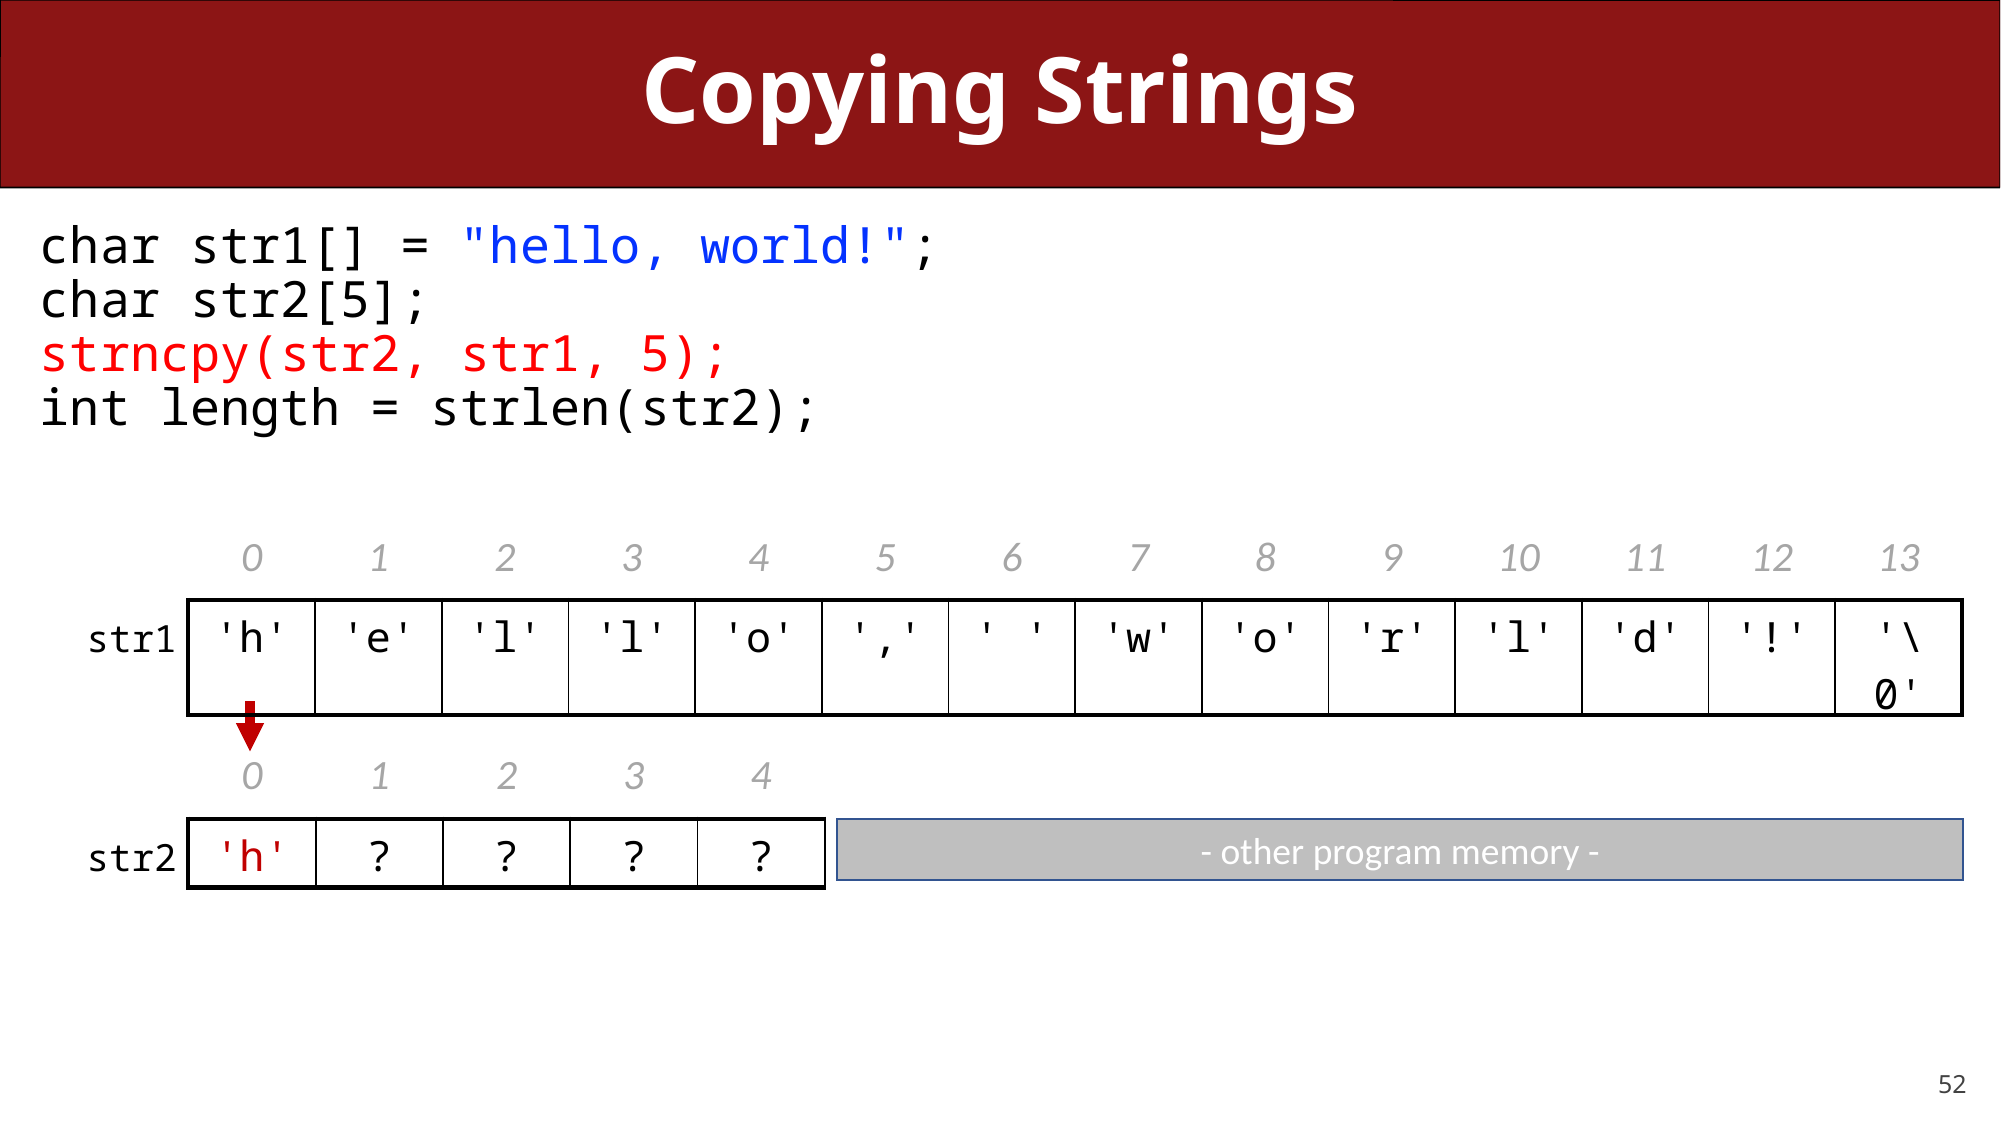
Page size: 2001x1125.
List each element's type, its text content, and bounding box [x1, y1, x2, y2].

table_header 13 [1835, 533, 1962, 598]
table_header 3 [568, 533, 695, 598]
table_cell 'o' [1203, 602, 1328, 713]
table_cell 'r' [1329, 602, 1454, 713]
table_cell ? [571, 821, 697, 885]
table_cell 'h' [190, 602, 314, 713]
text_box str1 [71, 608, 186, 668]
table_cell '\0' [1836, 602, 1960, 713]
table_cell ',' [823, 602, 948, 713]
table_cell 'e' [316, 602, 441, 713]
list char str1[] = "hello, world!"; char str2[5]; strncpy(str2, str1, 5); int length = strlen(str2); [24, 212, 1963, 1125]
table_header 5 [822, 533, 948, 598]
table_header 8 [1202, 533, 1328, 598]
table_cell '!' [1709, 602, 1834, 713]
table_header 2 [443, 751, 570, 817]
text_box str2 [71, 826, 192, 887]
table_header 3 [570, 751, 697, 817]
table_header 9 [1328, 533, 1455, 598]
table_cell 'd' [1583, 602, 1708, 713]
table_header 0 [188, 533, 315, 598]
table_cell 'w' [1076, 602, 1201, 713]
table_cell ? [317, 821, 442, 885]
table_header 4 [697, 751, 825, 817]
table_header 1 [315, 533, 442, 598]
table_cell ? [698, 821, 824, 885]
table_header 1 [316, 751, 443, 817]
table_cell 'l' [1456, 602, 1581, 713]
table_cell ? [444, 821, 569, 885]
table_cell 'h' [190, 821, 315, 885]
table_header 7 [1075, 533, 1202, 598]
table_header 10 [1455, 533, 1582, 598]
text_box - other program memory - [836, 818, 1964, 881]
table_cell 'l' [569, 602, 694, 713]
table_header 0 [188, 751, 316, 817]
table_cell ' ' [949, 602, 1074, 713]
table_header 6 [948, 533, 1075, 598]
table_cell 'o' [696, 602, 821, 713]
table_header 4 [695, 533, 822, 598]
table_cell 'l' [443, 602, 568, 713]
table_header 11 [1582, 533, 1708, 598]
table_header 12 [1708, 533, 1835, 598]
title Copying Strings [75, 0, 1925, 188]
table_header 2 [442, 533, 568, 598]
